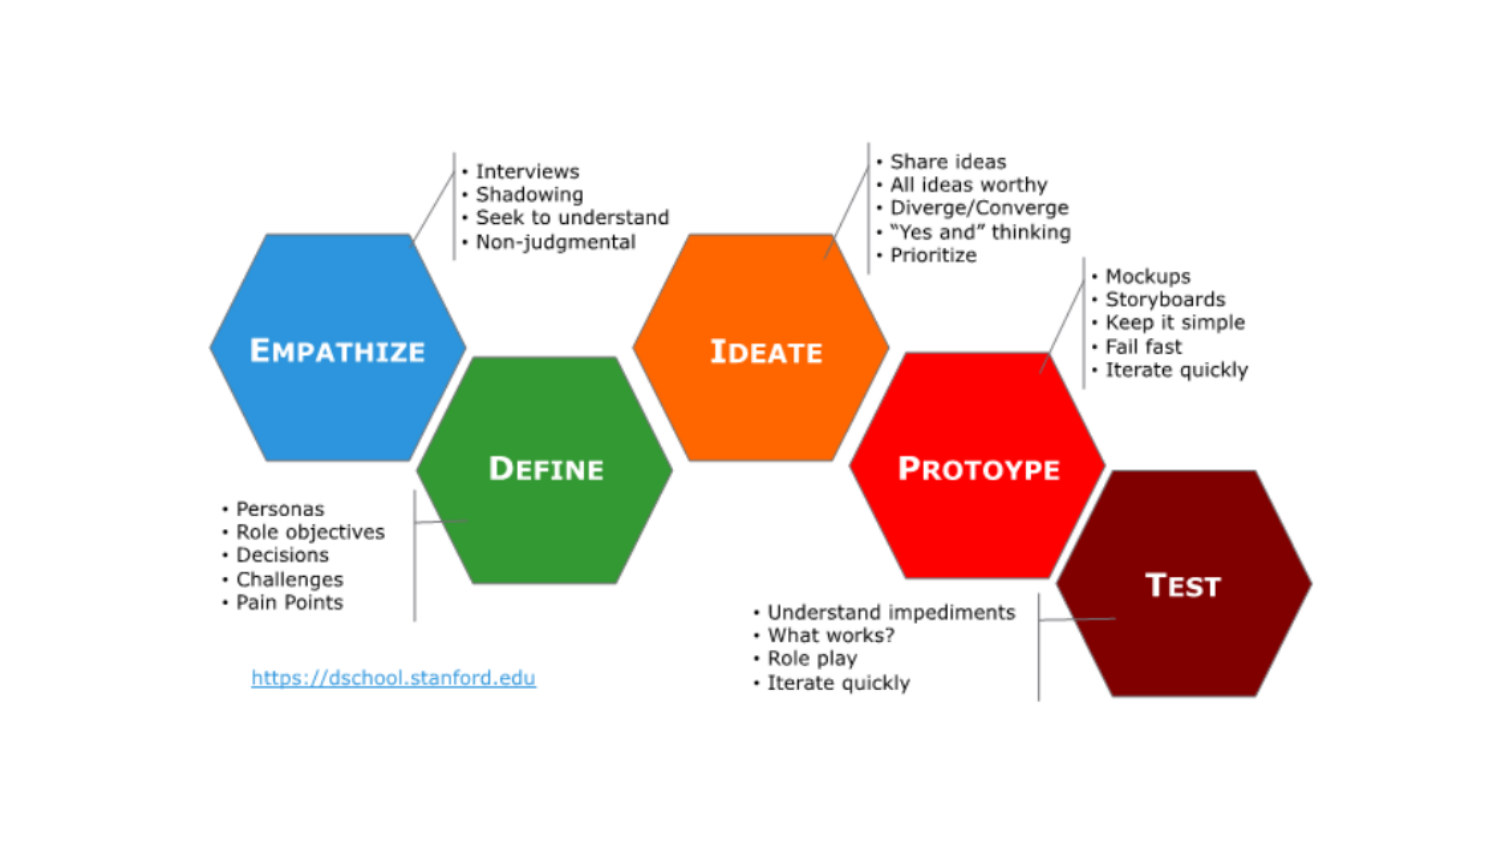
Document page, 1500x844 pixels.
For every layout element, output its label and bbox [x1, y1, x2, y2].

picture [178, 137, 1322, 706]
